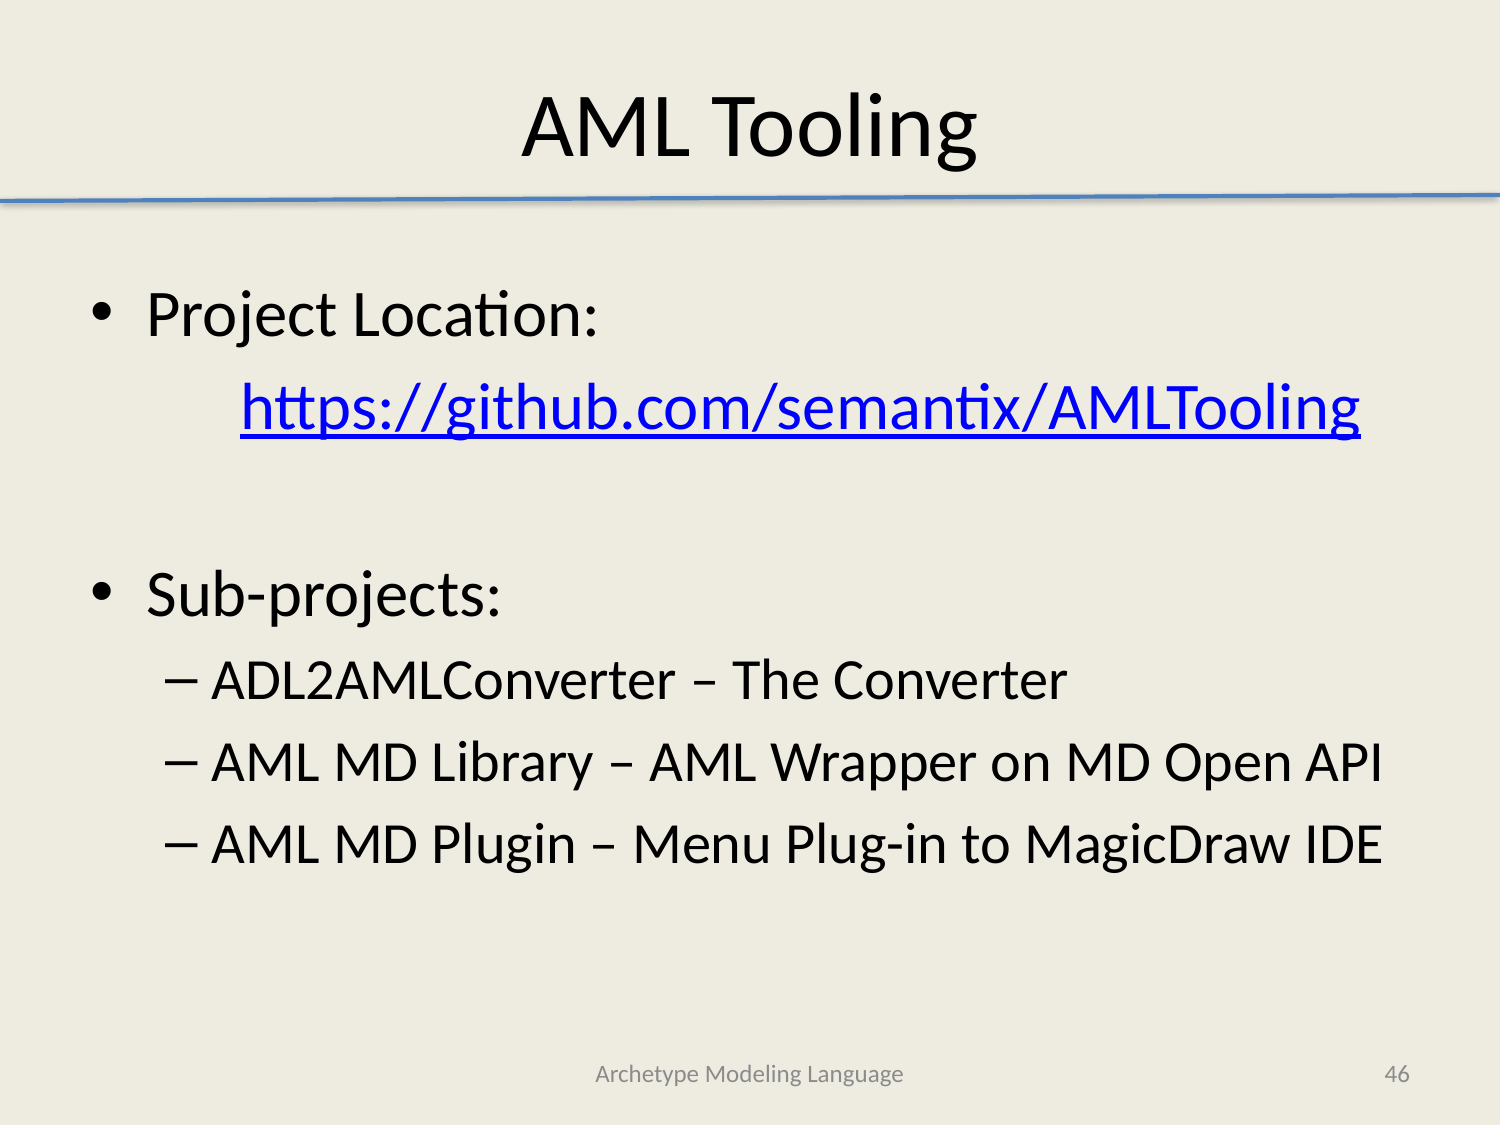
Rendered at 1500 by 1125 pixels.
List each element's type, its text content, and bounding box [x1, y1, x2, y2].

footer Archetype Modeling Language [512, 1042, 988, 1103]
title AML Tooling [75, 45, 1425, 193]
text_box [0, 194, 1500, 202]
slide_number 46 [1074, 1042, 1425, 1103]
list Project Location: https://github.com/semantix/AMLTooling Sub-projects: ADL2AMLConverter – The Converter AML MD Library – AML Wrapper on MD Open API AML MD Plugin – Menu Plug-in to MagicDraw IDE [75, 262, 1425, 1005]
